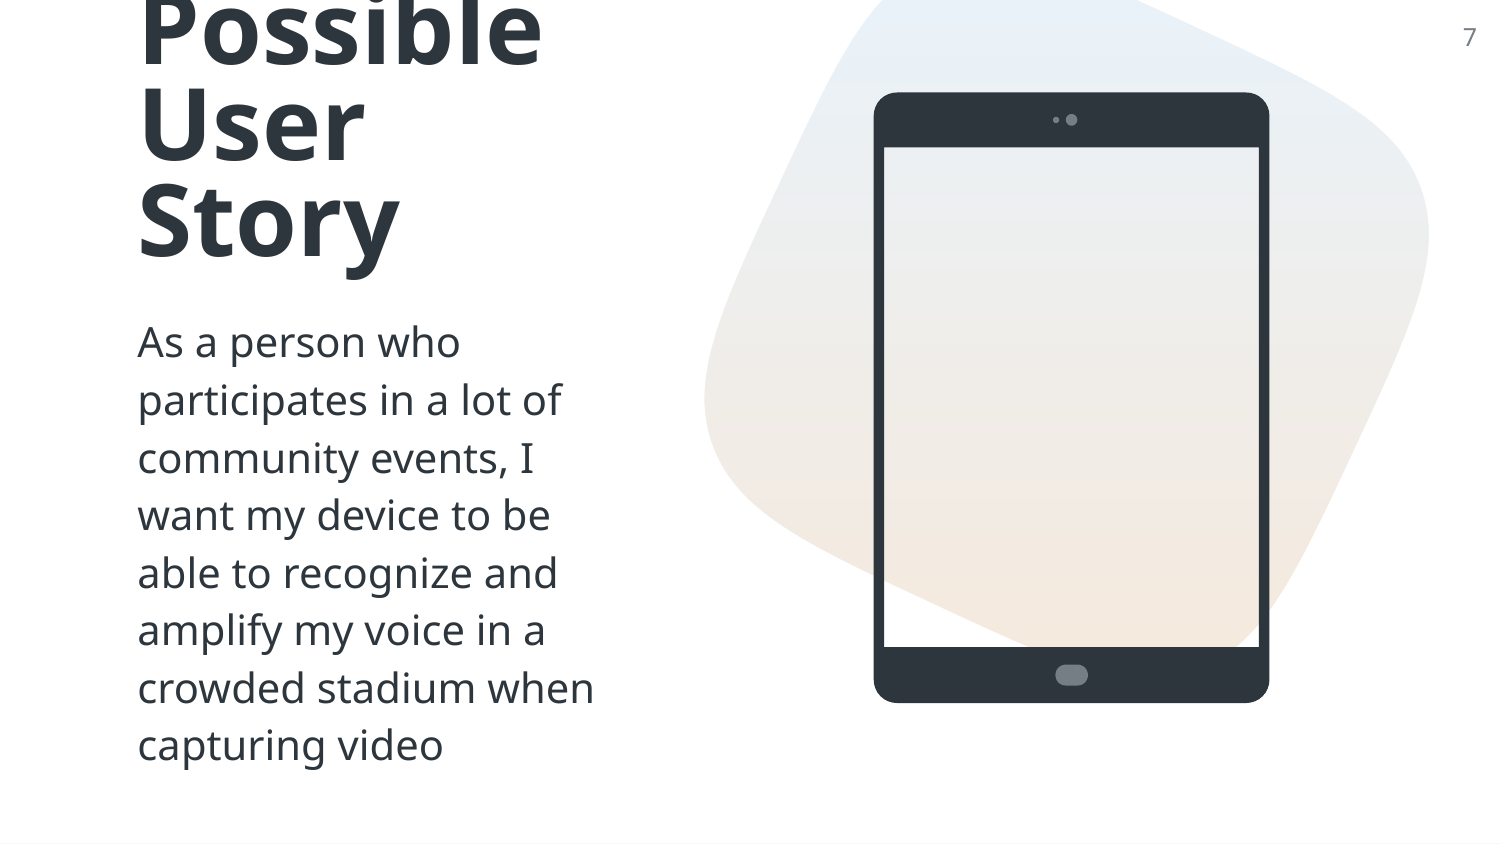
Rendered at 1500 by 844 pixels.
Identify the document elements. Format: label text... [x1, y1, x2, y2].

slide_number ‹#› [1387, 21, 1478, 86]
list Possible User Story As a person who participates in a lot of community events, I want my device to be able to recognize and amplify my voice in a crowded stadium when capturing video [137, 169, 631, 769]
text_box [873, 92, 1270, 704]
